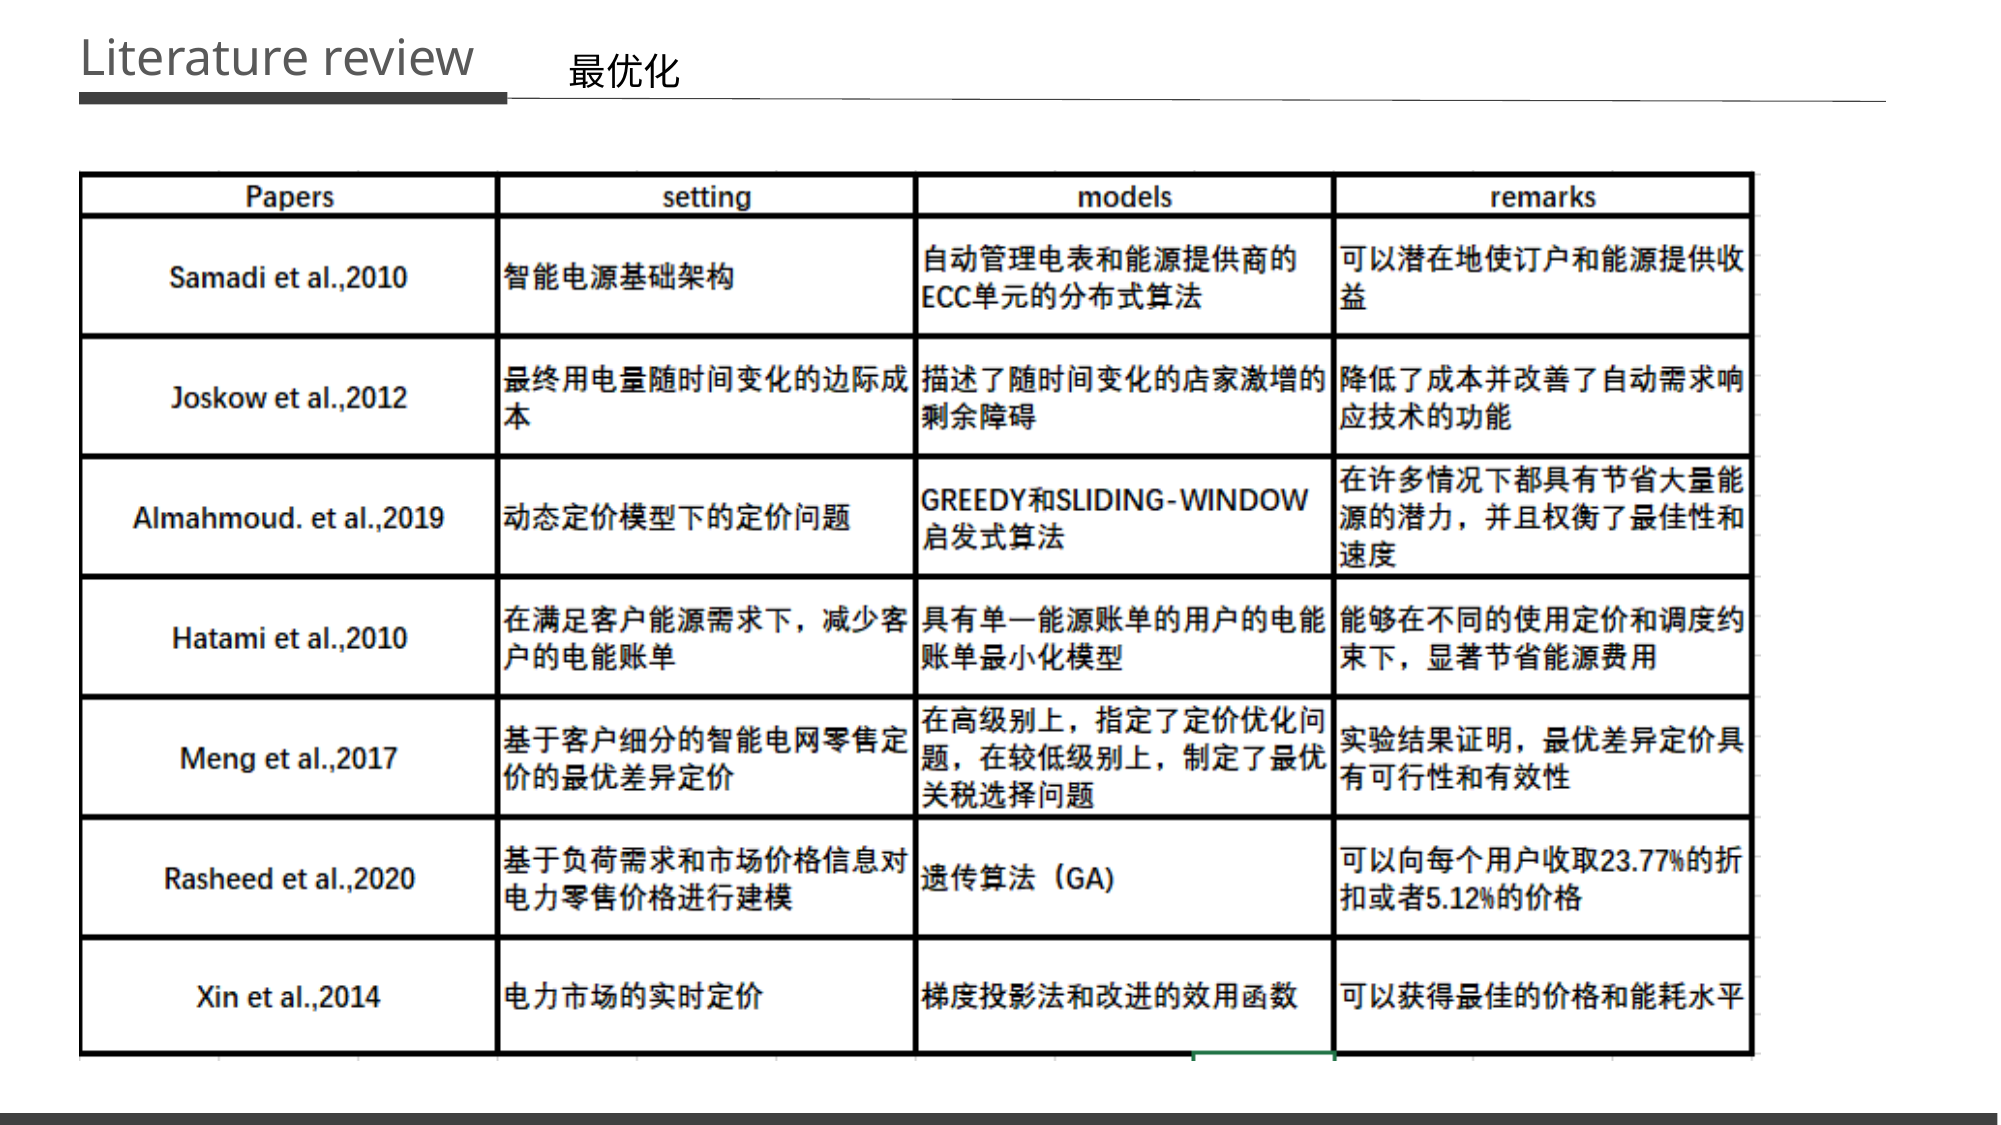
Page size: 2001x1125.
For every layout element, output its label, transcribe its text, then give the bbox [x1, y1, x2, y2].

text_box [507, 98, 1886, 102]
picture [79, 170, 1761, 1061]
text_box Literature review [64, 15, 522, 95]
text_box [78, 95, 508, 105]
text_box 最优化 [553, 40, 697, 98]
text_box [0, 1112, 1998, 1125]
